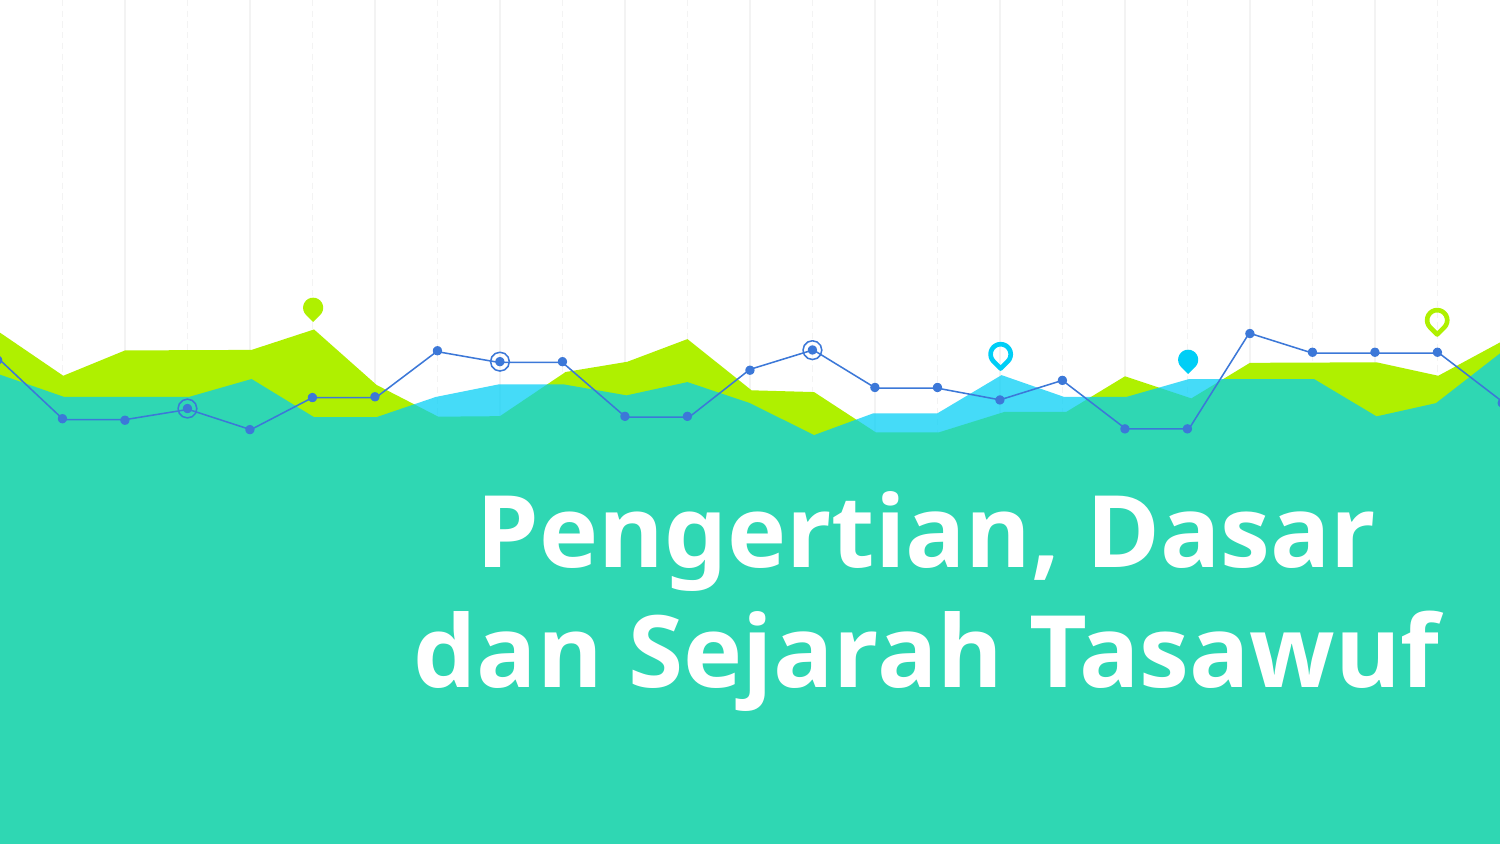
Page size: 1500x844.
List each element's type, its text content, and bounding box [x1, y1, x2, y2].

title Pengertian, Dasar dan Sejarah Tasawuf [371, 492, 1482, 683]
